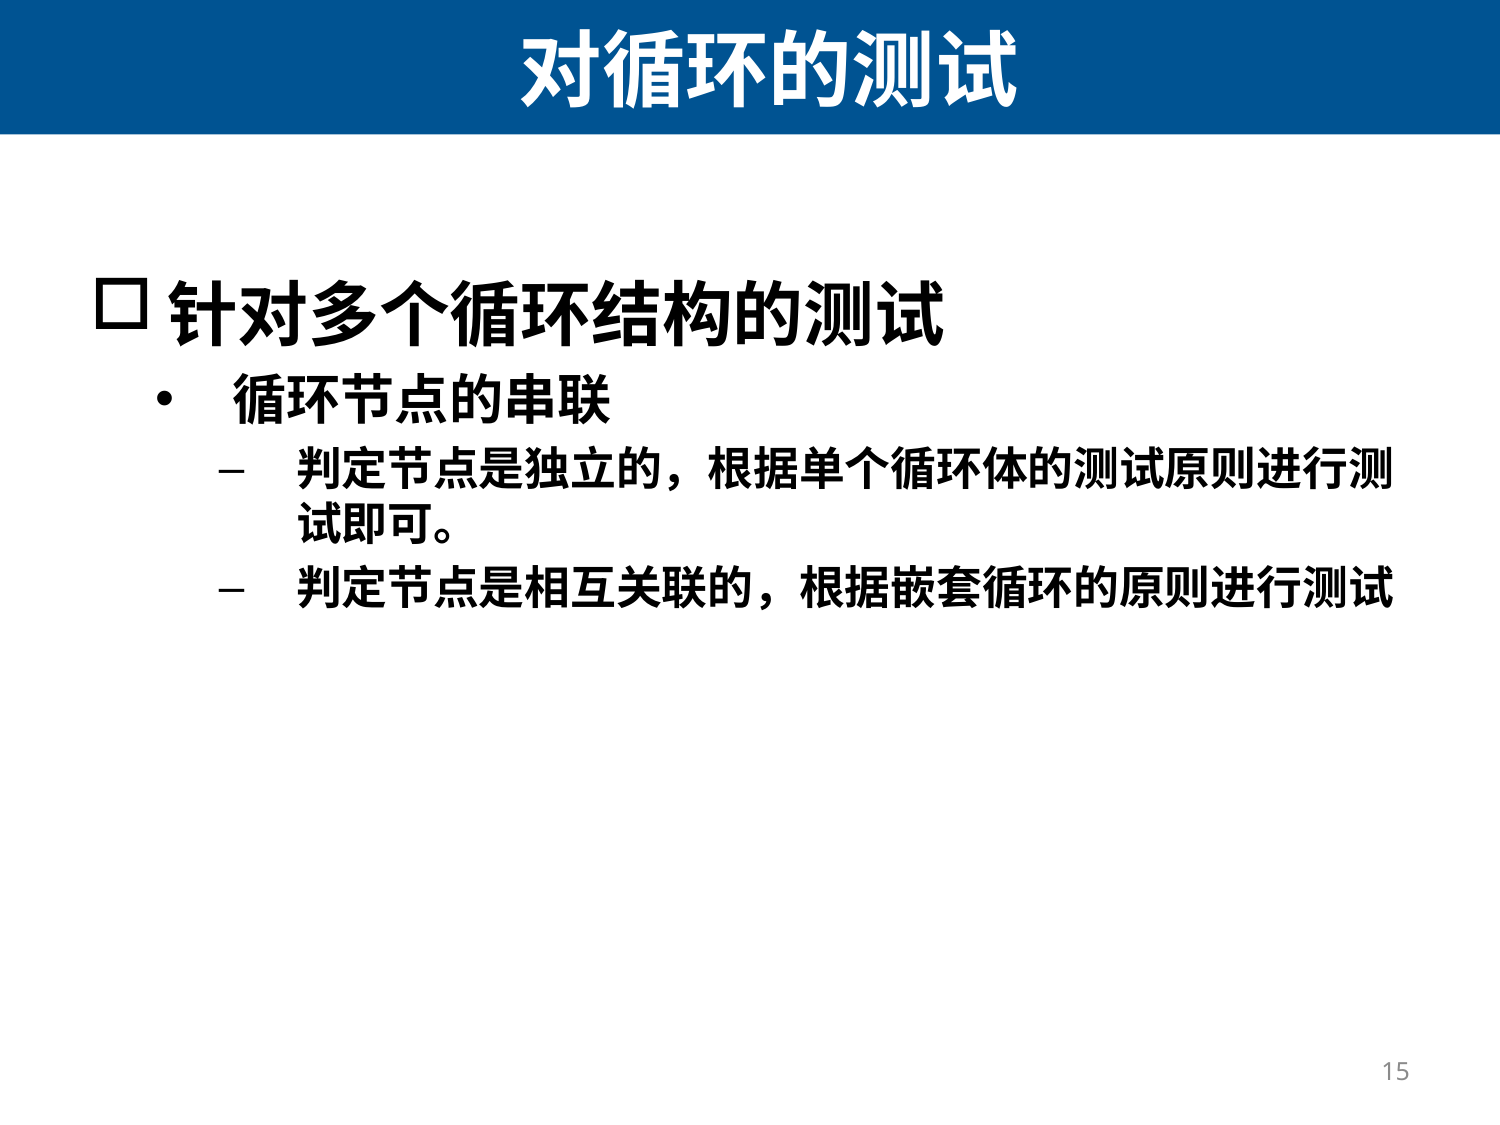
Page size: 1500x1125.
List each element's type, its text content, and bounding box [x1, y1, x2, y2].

slide_number 15 [1074, 1042, 1425, 1103]
list 针对多个循环结构的测试 循环节点的串联 判定节点是独立的，根据单个循环体的测试原则进行测试即可。 判定节点是相互关联的，根据嵌套循环的原则进行测试 [75, 262, 1425, 1005]
title 对循环的测试 [0, 0, 1500, 135]
